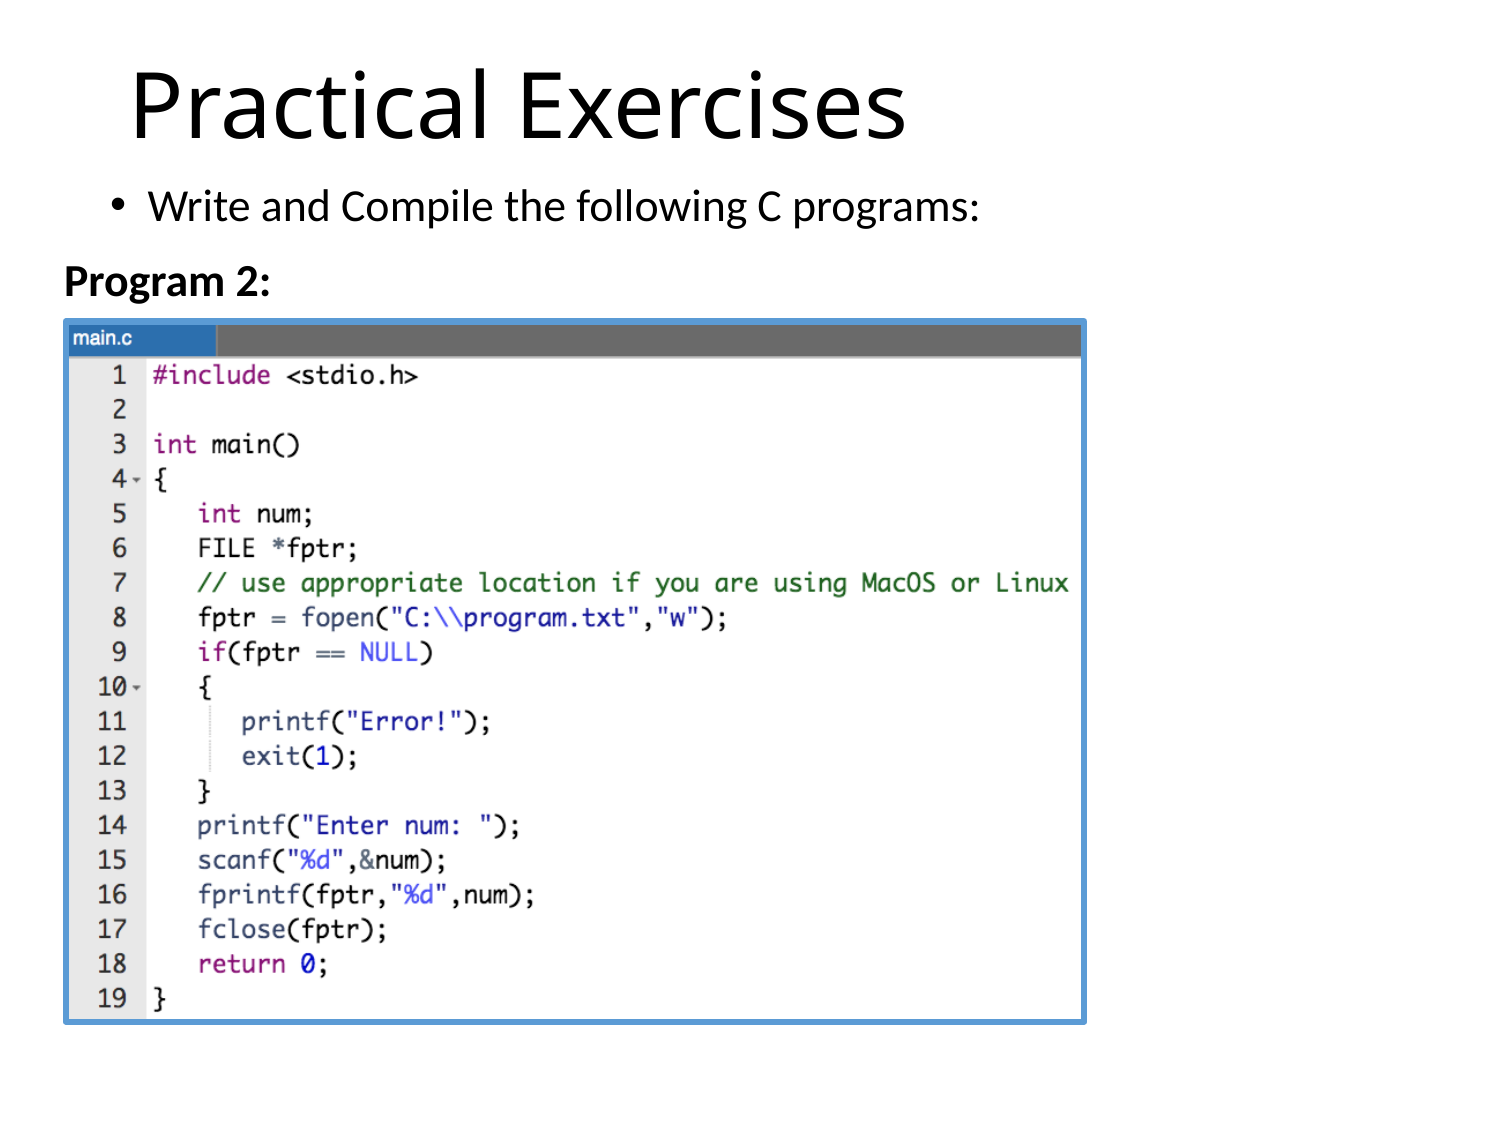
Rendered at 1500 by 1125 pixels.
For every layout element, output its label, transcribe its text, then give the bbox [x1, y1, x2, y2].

title Practical Exercises [113, 15, 1389, 203]
picture [68, 324, 1082, 1019]
text_box Write and Compile the following C programs: [94, 174, 1014, 246]
text_box Program 2: [49, 243, 292, 314]
